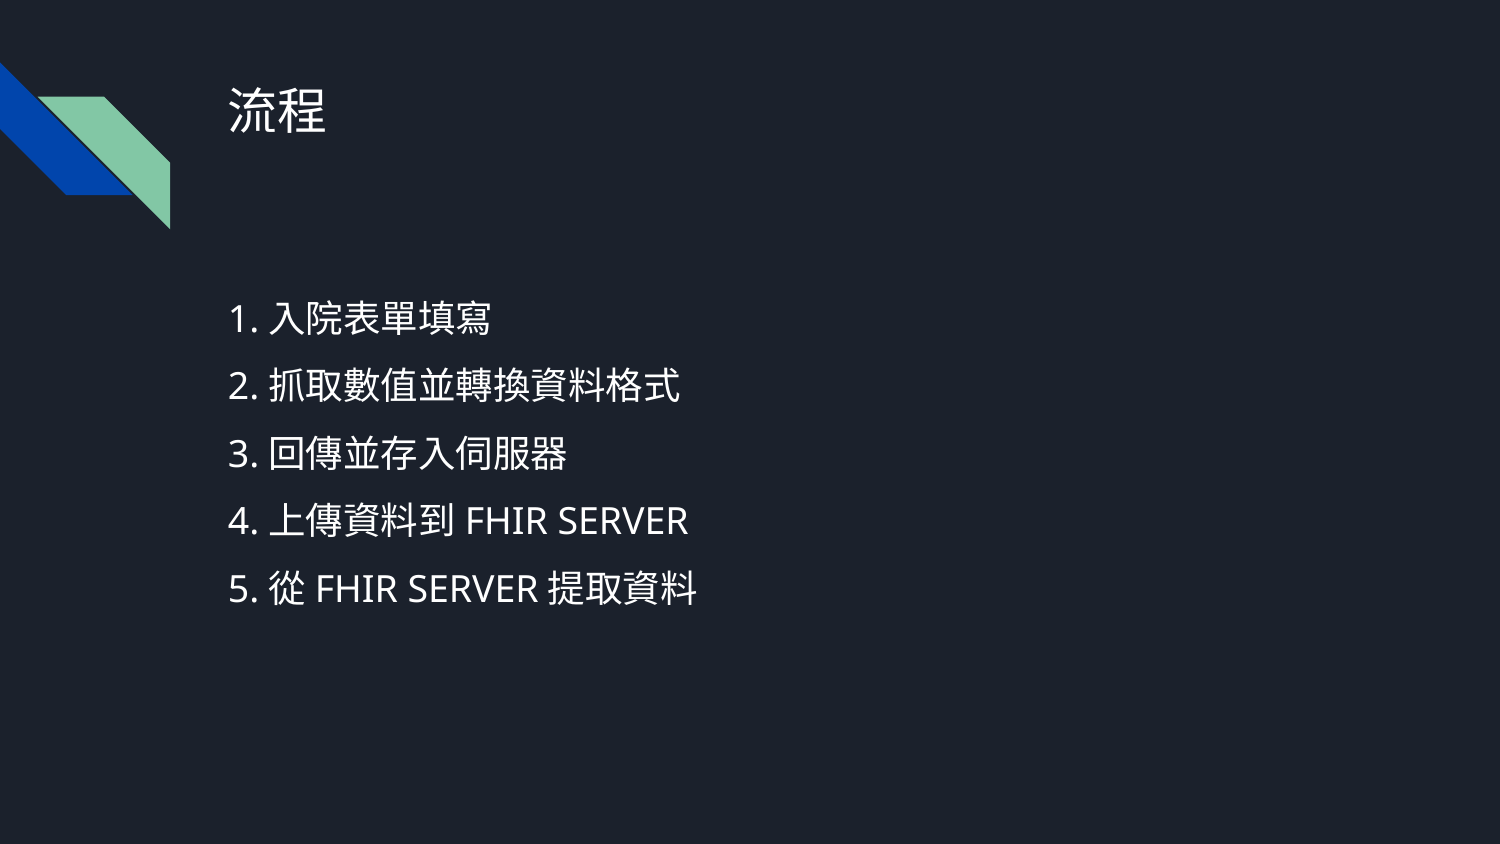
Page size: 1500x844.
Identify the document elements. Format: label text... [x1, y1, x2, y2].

list 1.入院表單填寫 2.抓取數值並轉換資料格式 3.回傳並存入伺服器 4.上傳資料到FHIR SERVER 5.從FHIR SERVER提取資料 [212, 257, 1368, 735]
title 流程 [212, 64, 1368, 215]
